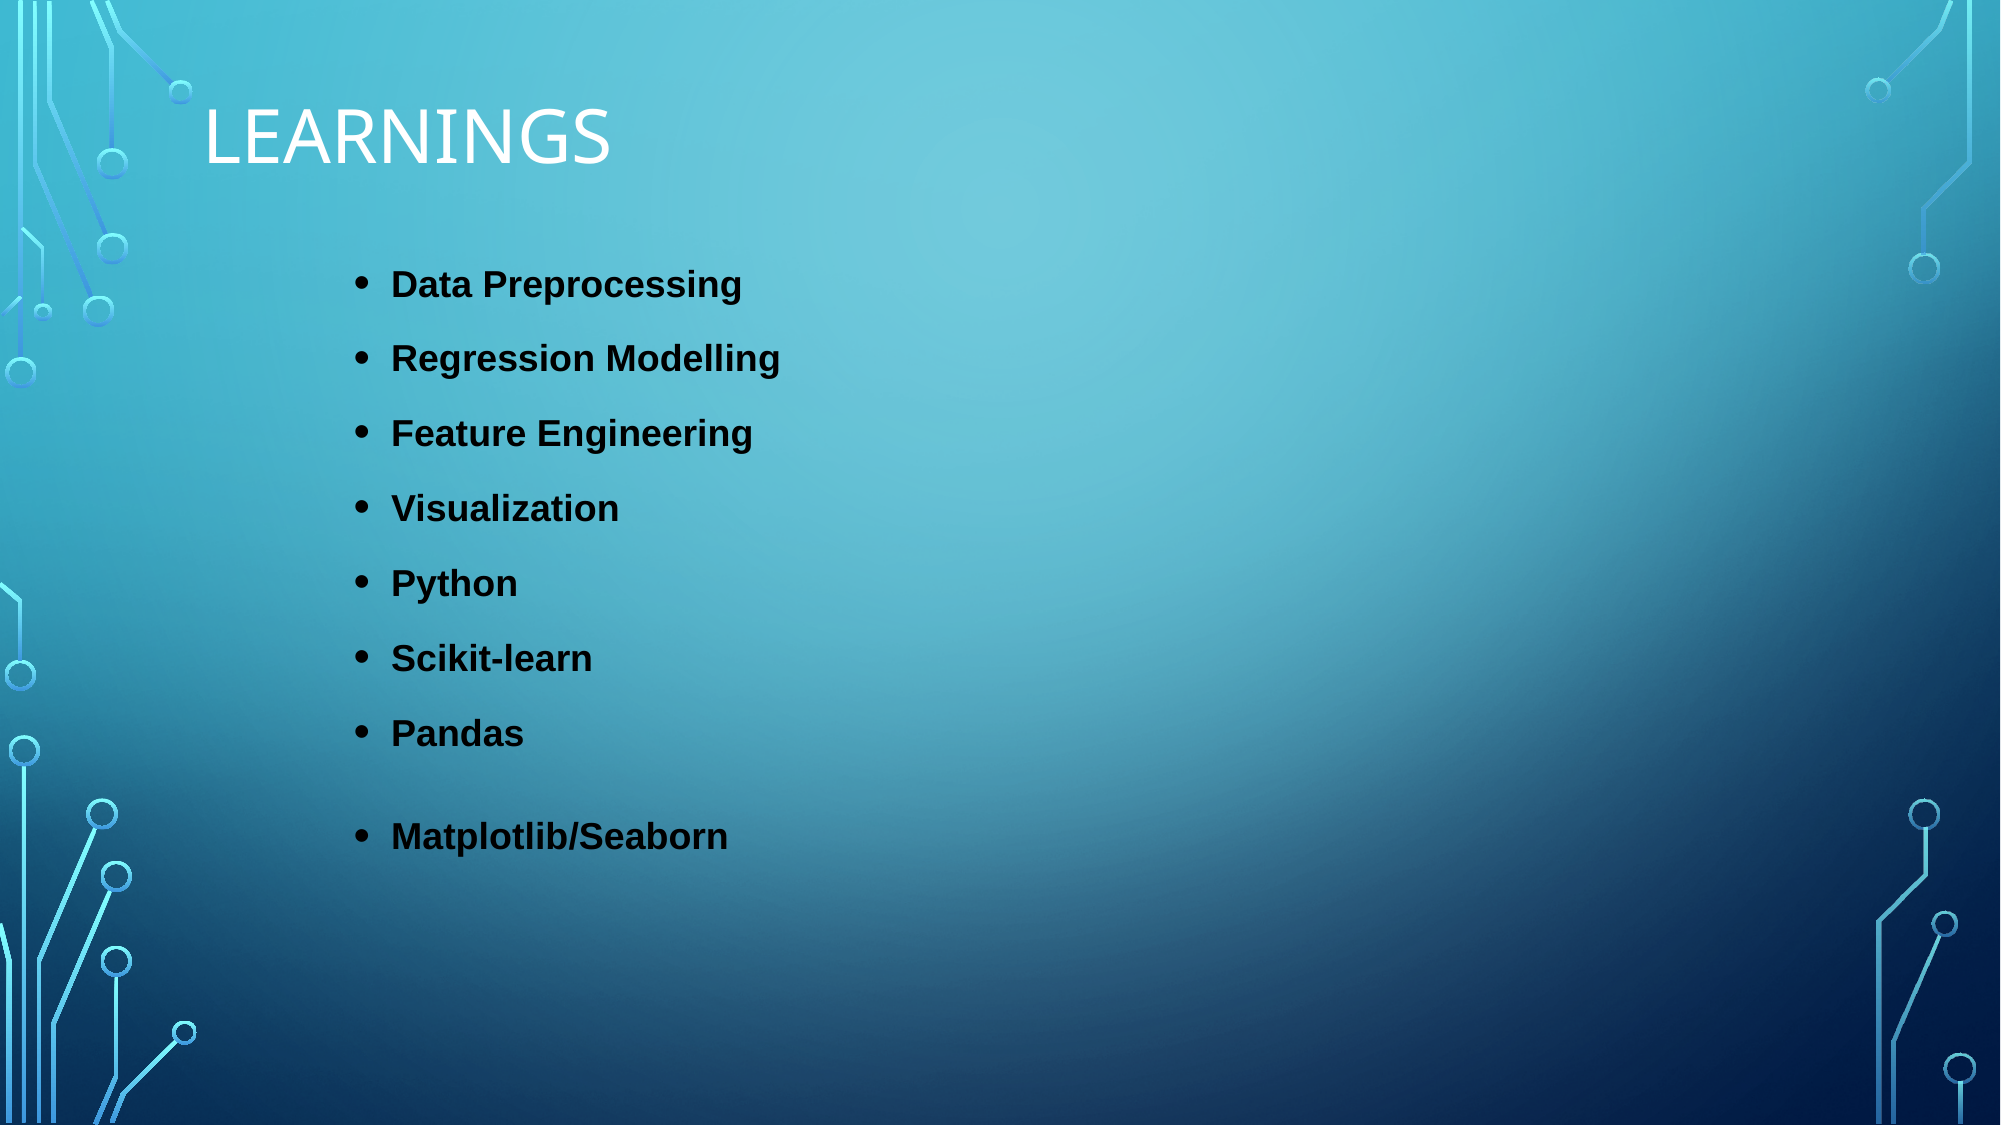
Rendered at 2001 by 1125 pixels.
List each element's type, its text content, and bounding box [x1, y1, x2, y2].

text_box Data Preprocessing Regression Modelling Feature Engineering Visualization Python Scikit-learn Pandas Matplotlib/Seaborn [338, 243, 1852, 634]
text_box Learnings [187, 91, 1813, 244]
